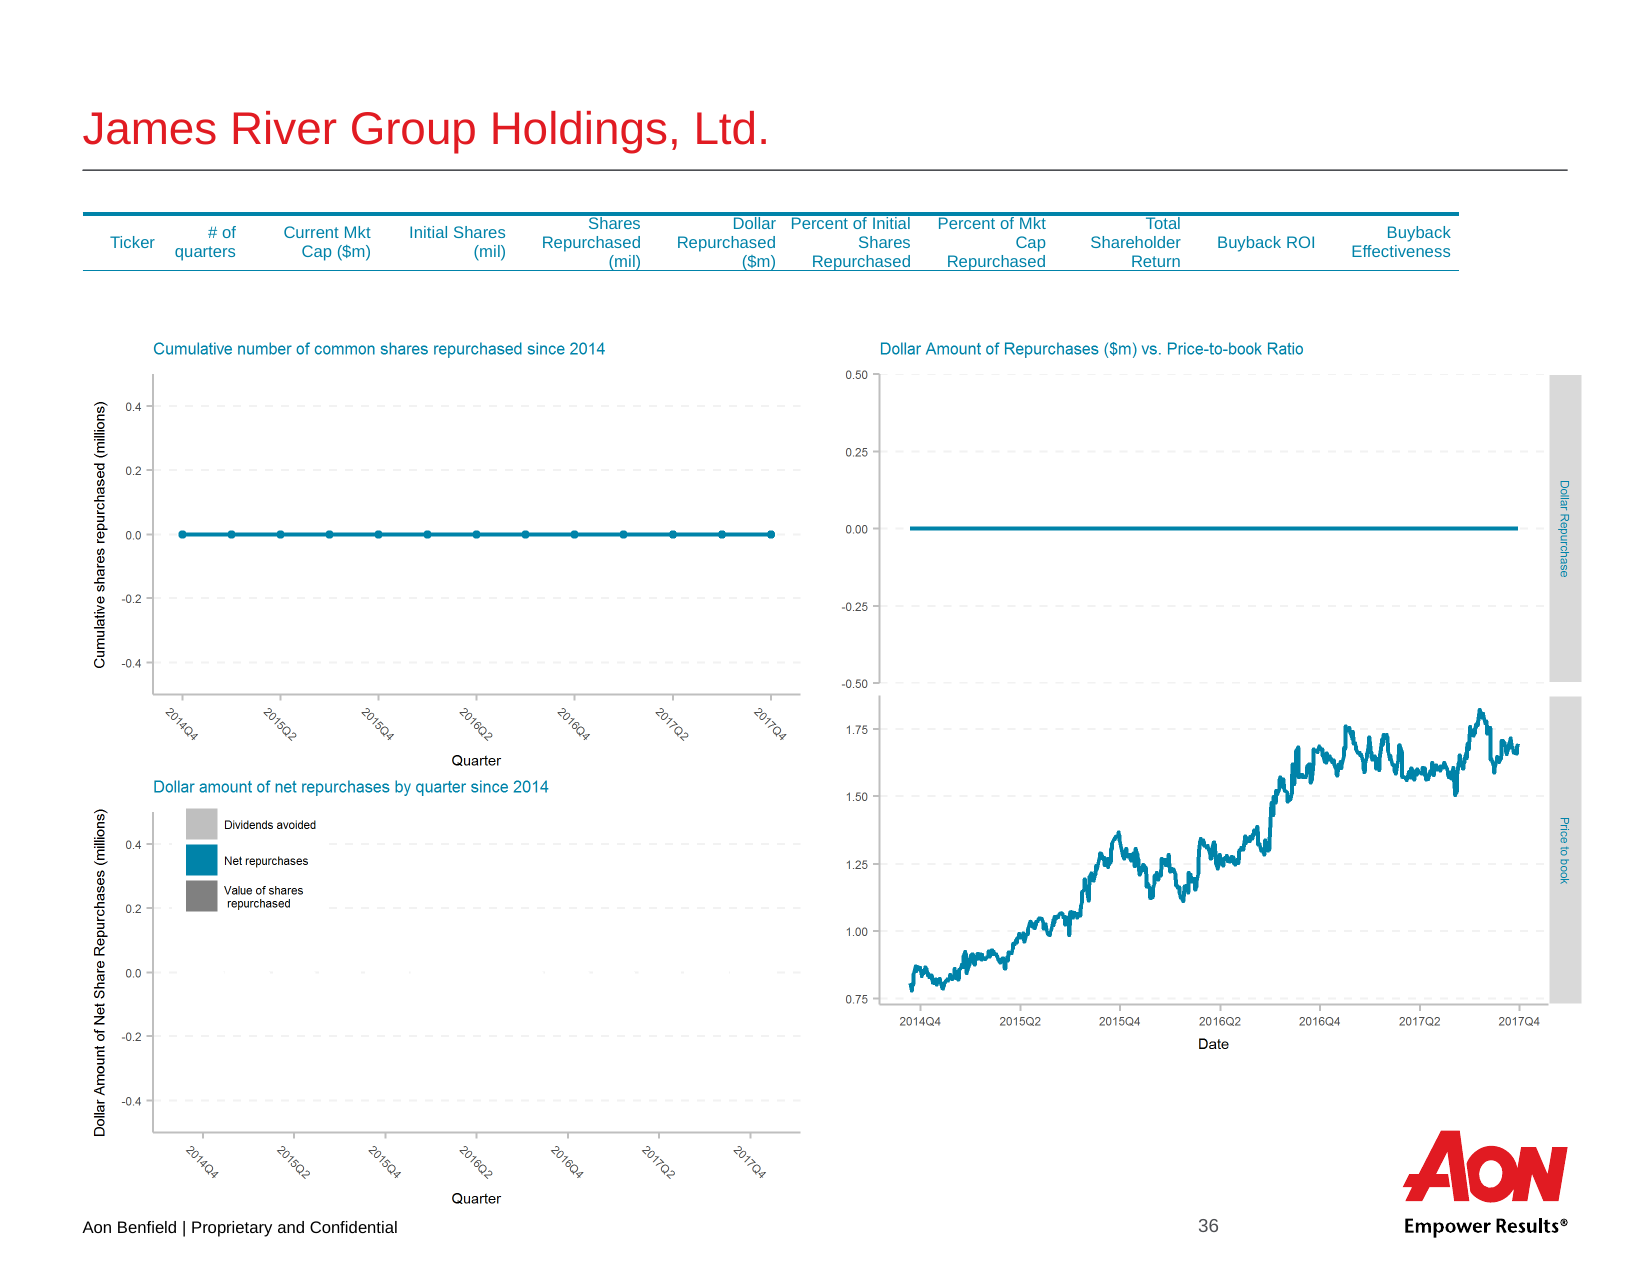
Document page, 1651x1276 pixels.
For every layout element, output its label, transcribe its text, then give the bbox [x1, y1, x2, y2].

table_header Percent of Initial Shares Repurchased [784, 216, 919, 270]
table_header Percent of Mkt Cap Repurchased [919, 216, 1054, 270]
title James River Group Holdings, Ltd. [82, 74, 1571, 154]
table_header Total Shareholder Return [1054, 216, 1189, 270]
table_header # of quarters [163, 216, 244, 270]
table_header Ticker [83, 216, 163, 270]
table_header Dollar Repurchased ($m) [649, 216, 784, 270]
picture [829, 329, 1595, 1061]
table_header Buyback ROI [1189, 216, 1324, 270]
table_header Shares Repurchased (mil) [514, 216, 649, 270]
picture [80, 329, 814, 1217]
table_header Current Mkt Cap ($m) [244, 216, 379, 270]
table_header Buyback Effectiveness [1324, 216, 1459, 270]
table_header Initial Shares (mil) [379, 216, 514, 270]
